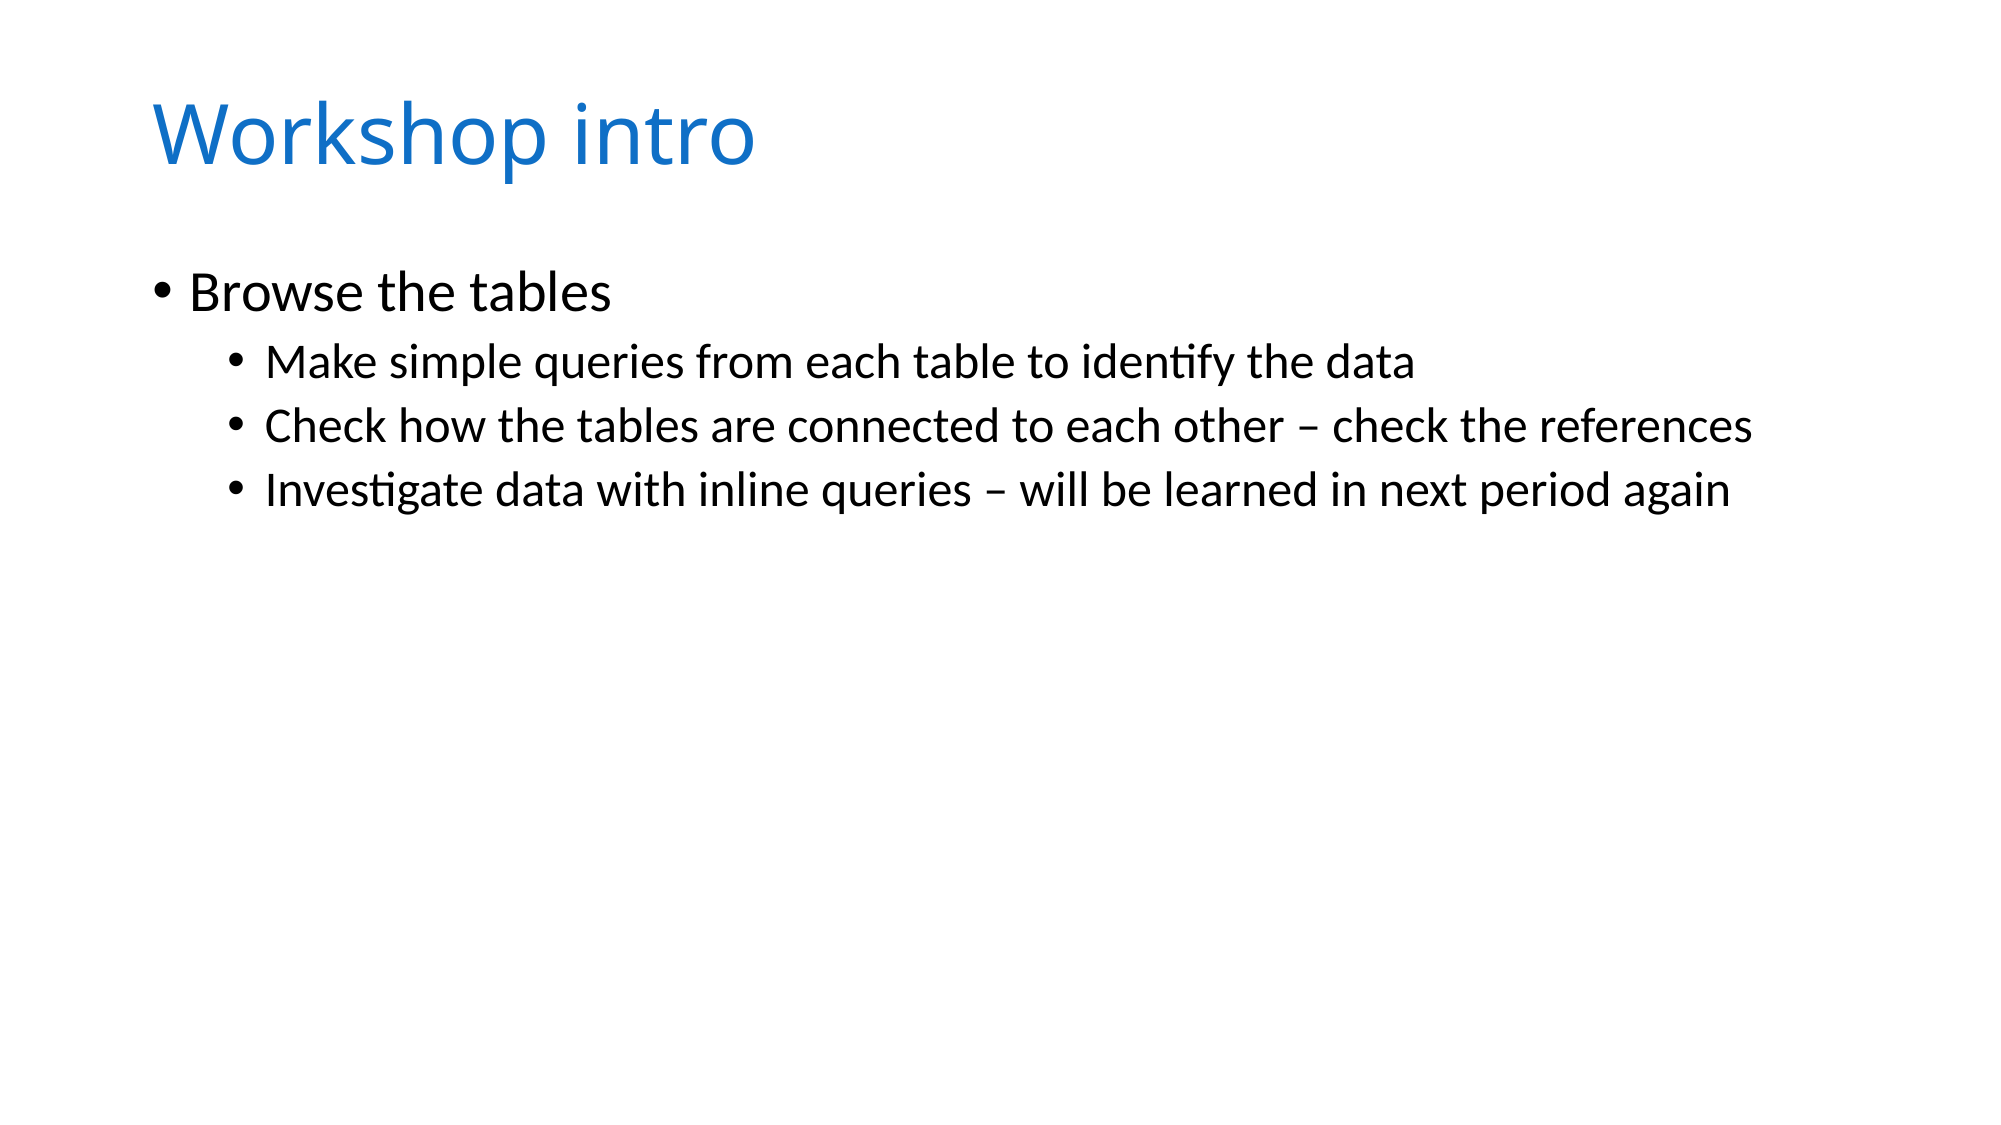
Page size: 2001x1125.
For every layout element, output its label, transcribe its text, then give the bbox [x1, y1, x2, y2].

title Workshop intro [137, 59, 1863, 217]
list Browse the tables Make simple queries from each table to identify the data Check how the tables are connected to each other – check the references Investigate data with inline queries – will be learned in next period again [137, 254, 1863, 1014]
